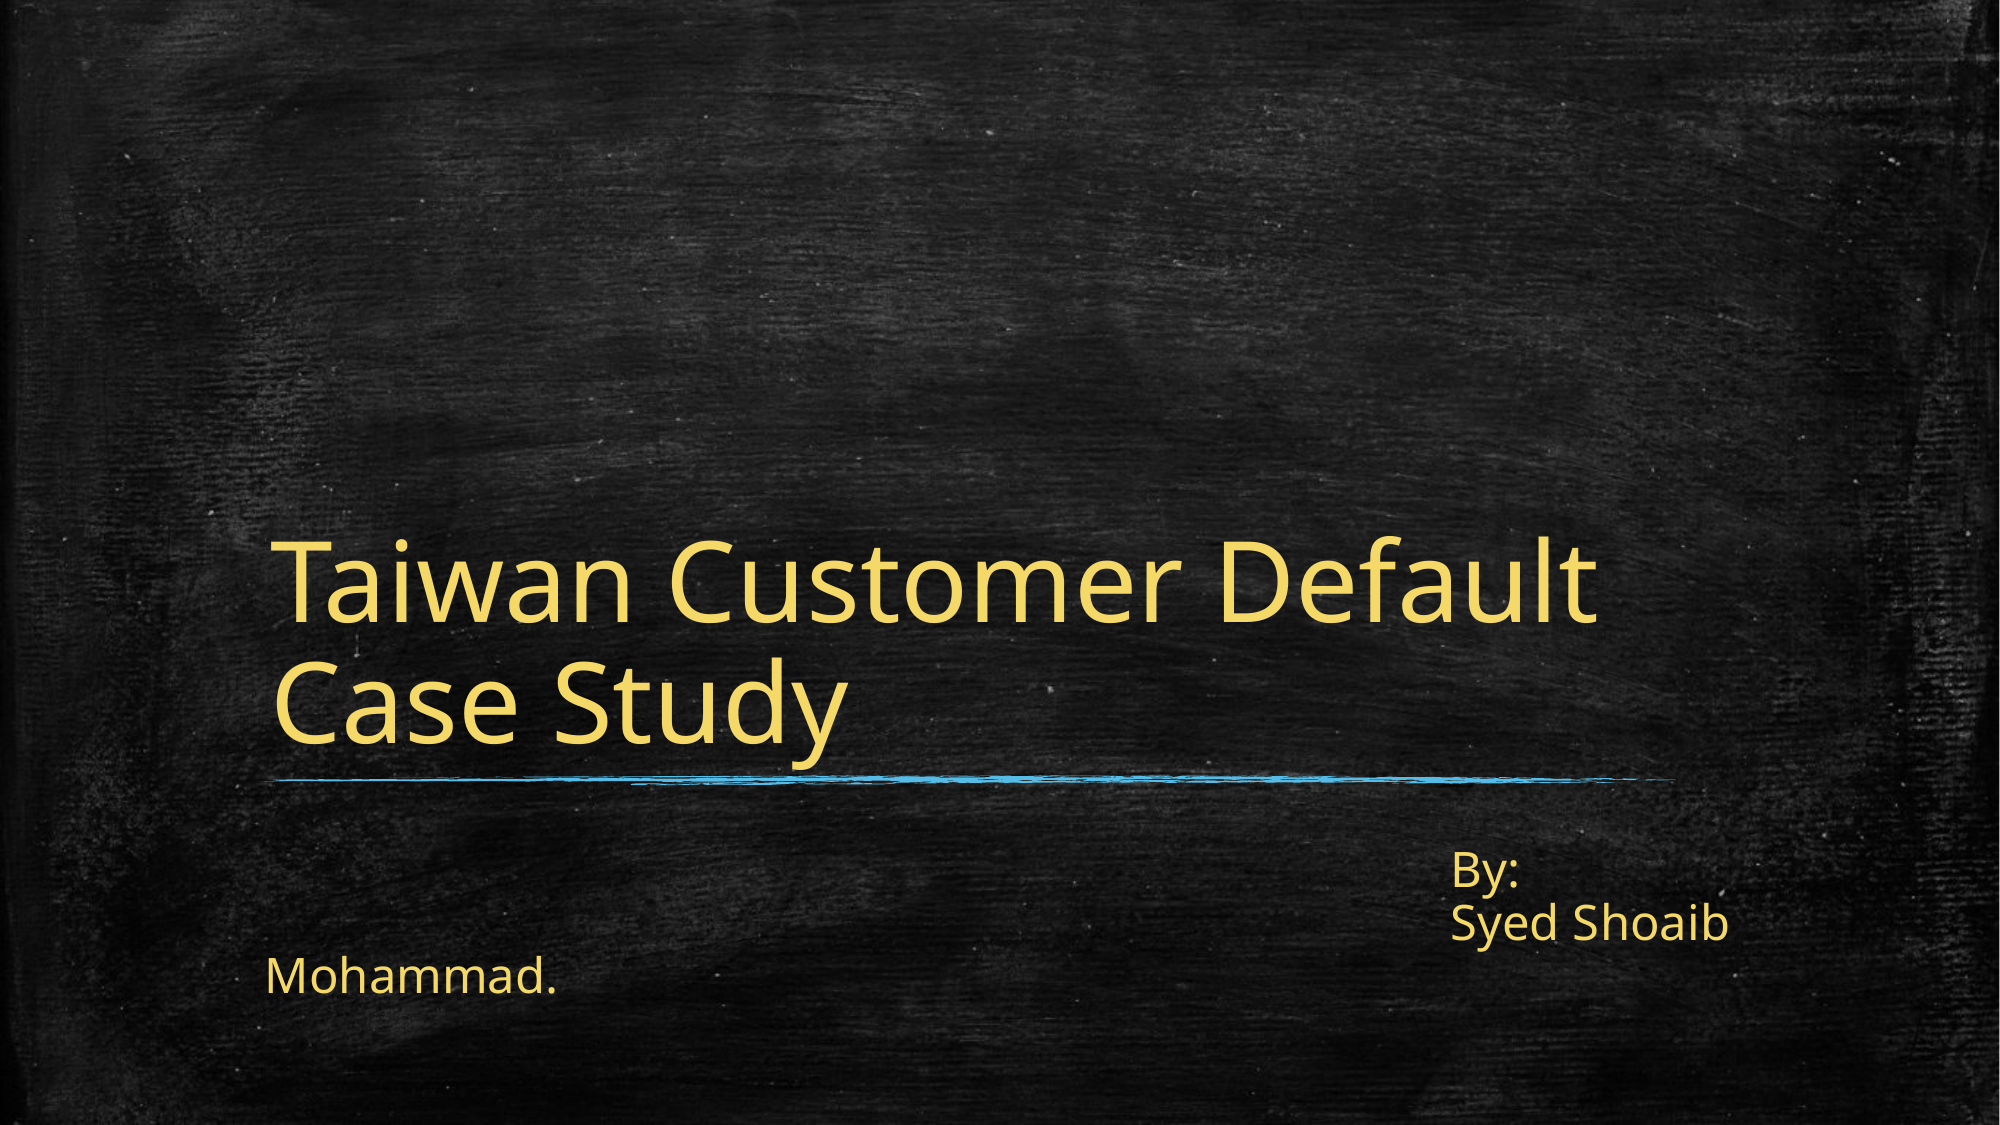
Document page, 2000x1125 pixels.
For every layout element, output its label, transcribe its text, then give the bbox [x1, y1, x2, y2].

title Taiwan Customer Default Case Study [255, 338, 1756, 776]
subtitle By: Syed Shoaib Mohammad. [249, 837, 1750, 1013]
